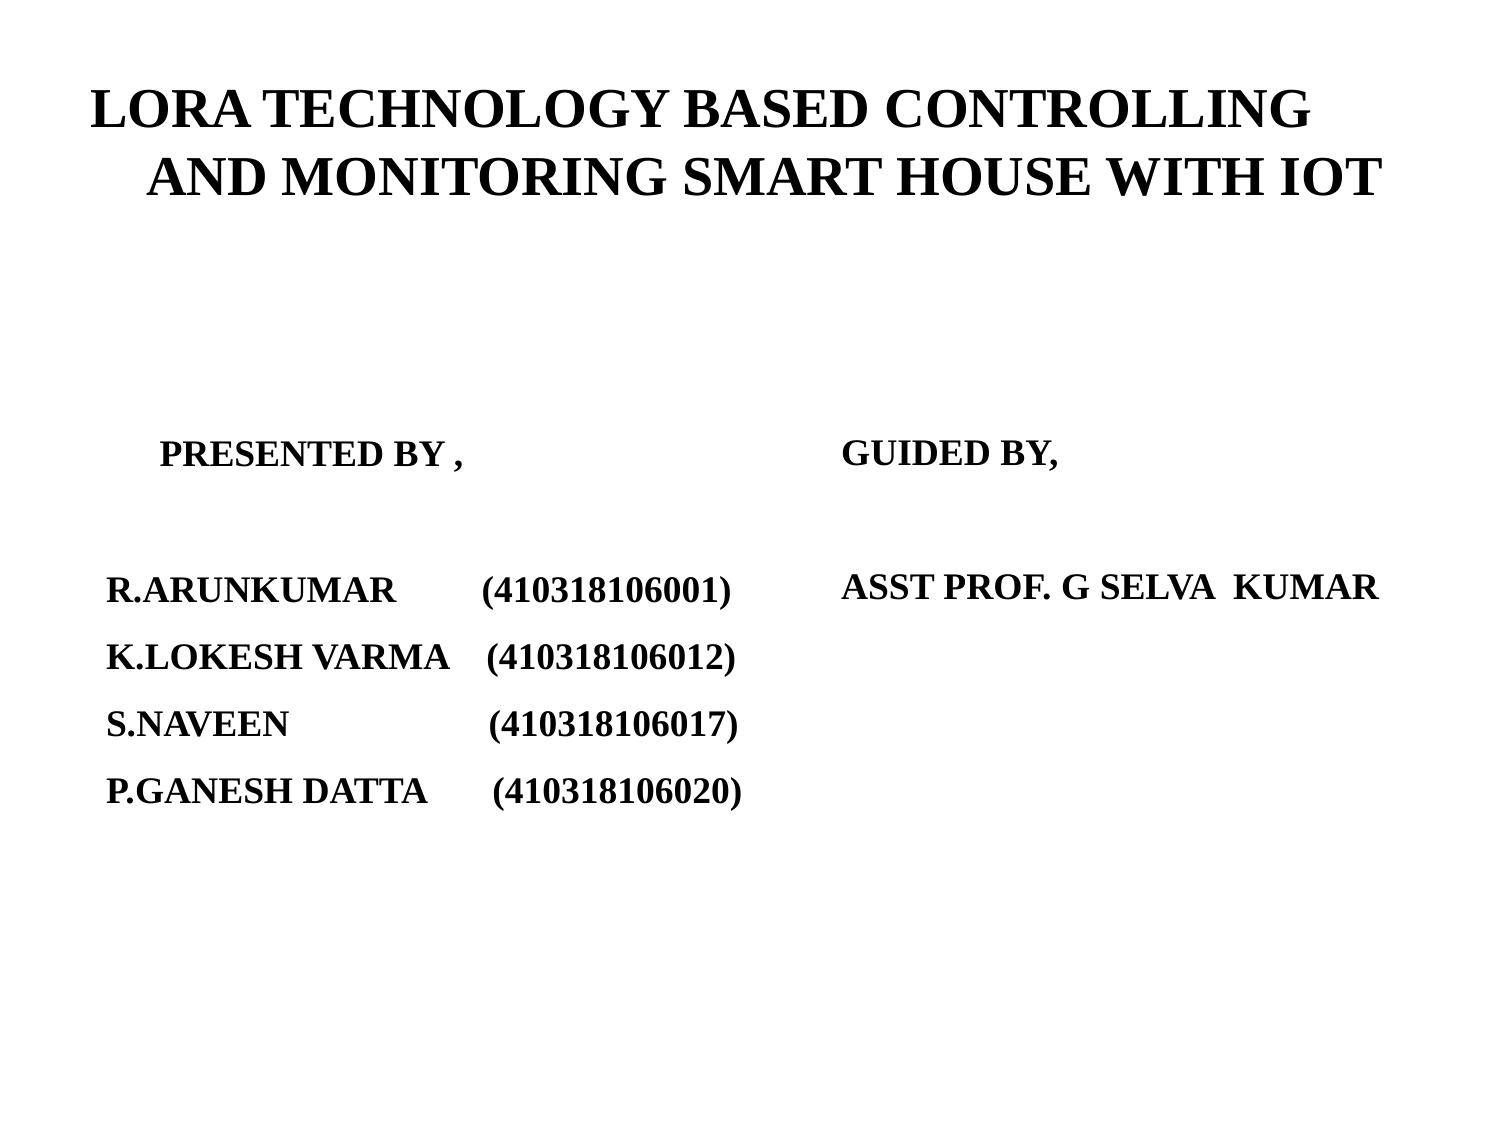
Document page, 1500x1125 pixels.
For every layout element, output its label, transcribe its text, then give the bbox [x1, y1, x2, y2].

list GUIDED BY, ASST PROF. G SELVA KUMAR [820, 420, 1400, 740]
title LORA TECHNOLOGY BASED CONTROLLING AND MONITORING SMART HOUSE WITH IOT [74, 44, 1425, 233]
list PRESENTED BY , R.ARUNKUMAR (410318106001) K.LOKESH VARMA (410318106012) S.NAVEEN (410318106017) P.GANESH DATTA (410318106020) [53, 408, 786, 894]
